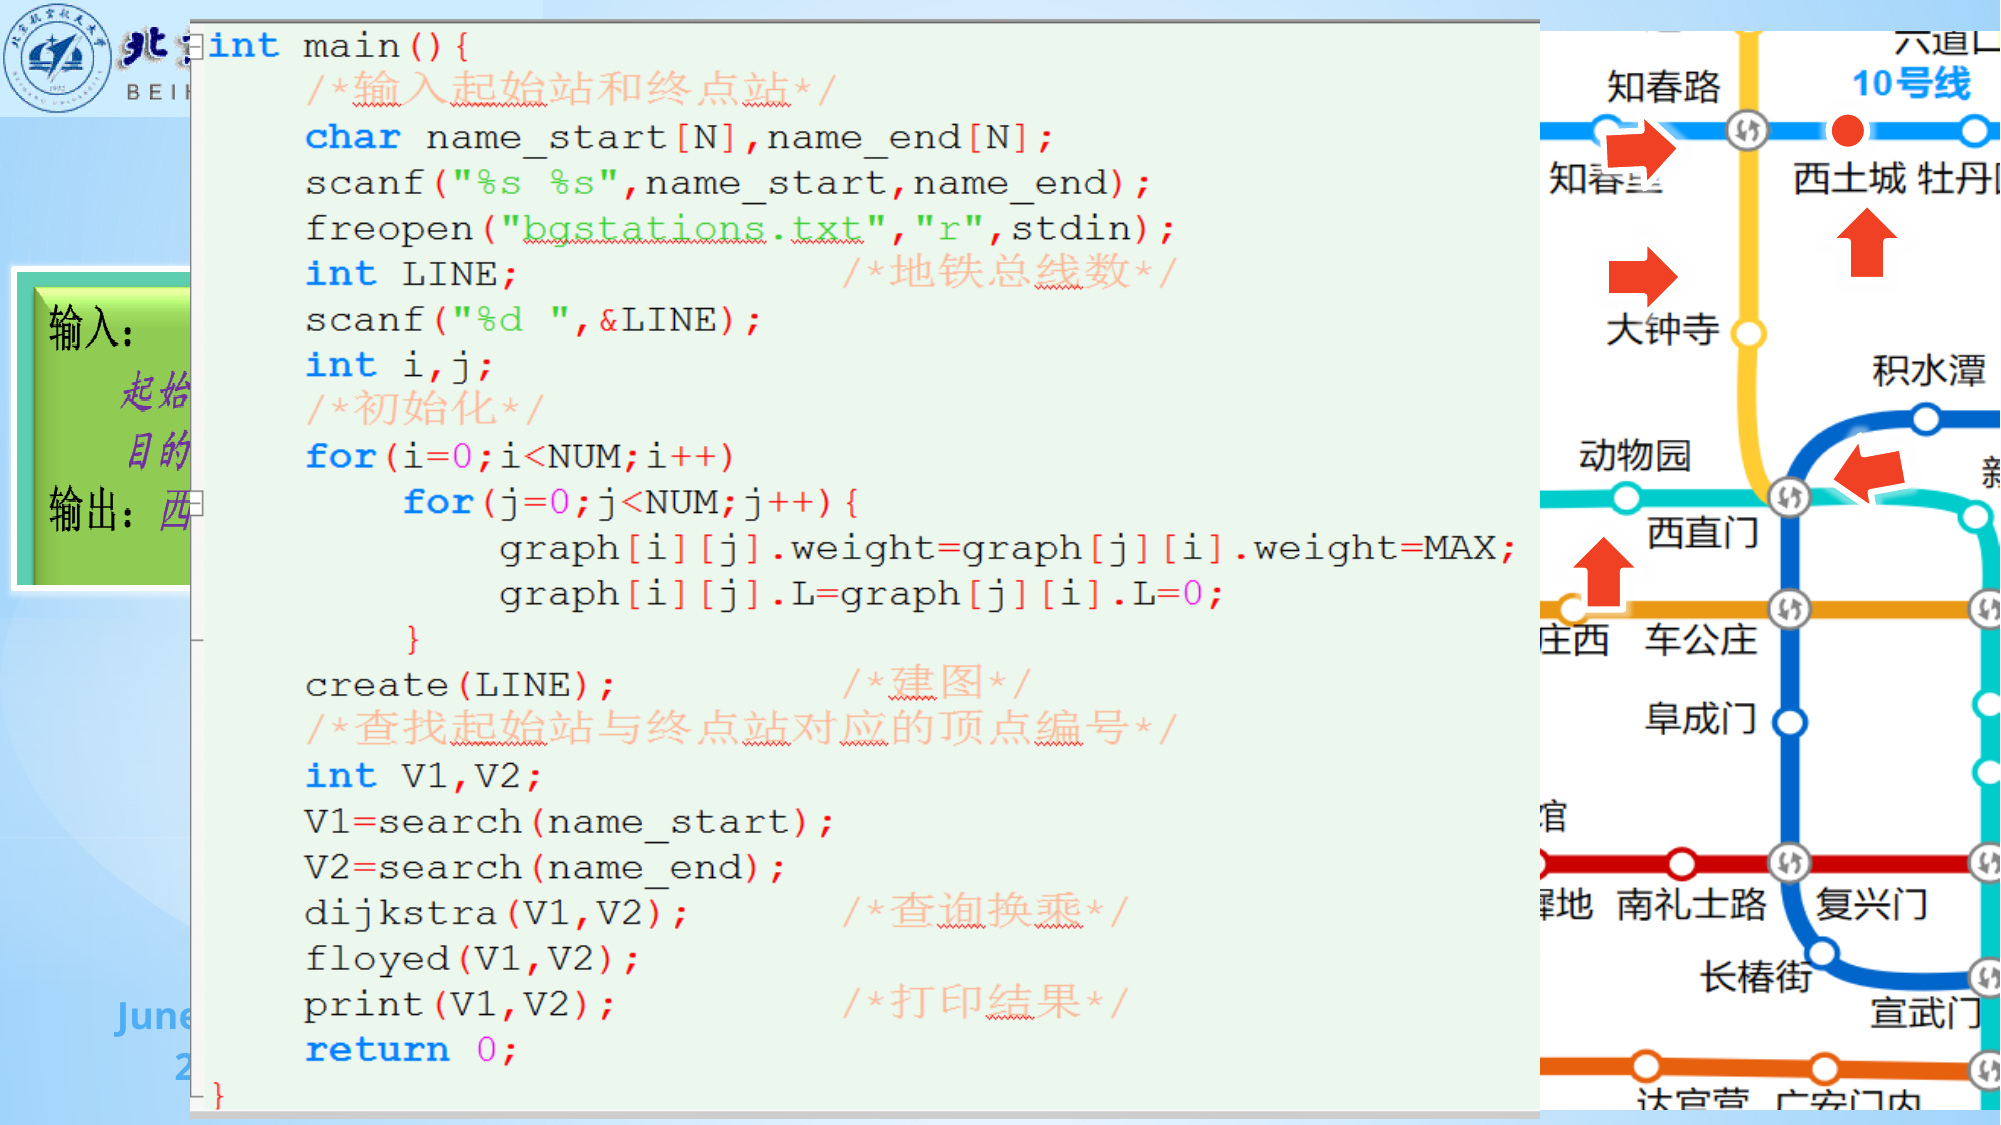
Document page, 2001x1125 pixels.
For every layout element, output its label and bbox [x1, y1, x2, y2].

picture [16, 271, 183, 586]
picture [1546, 31, 2000, 1111]
slide_number [61, 1009, 182, 1070]
picture [0, 0, 543, 117]
picture [189, 18, 1540, 1119]
